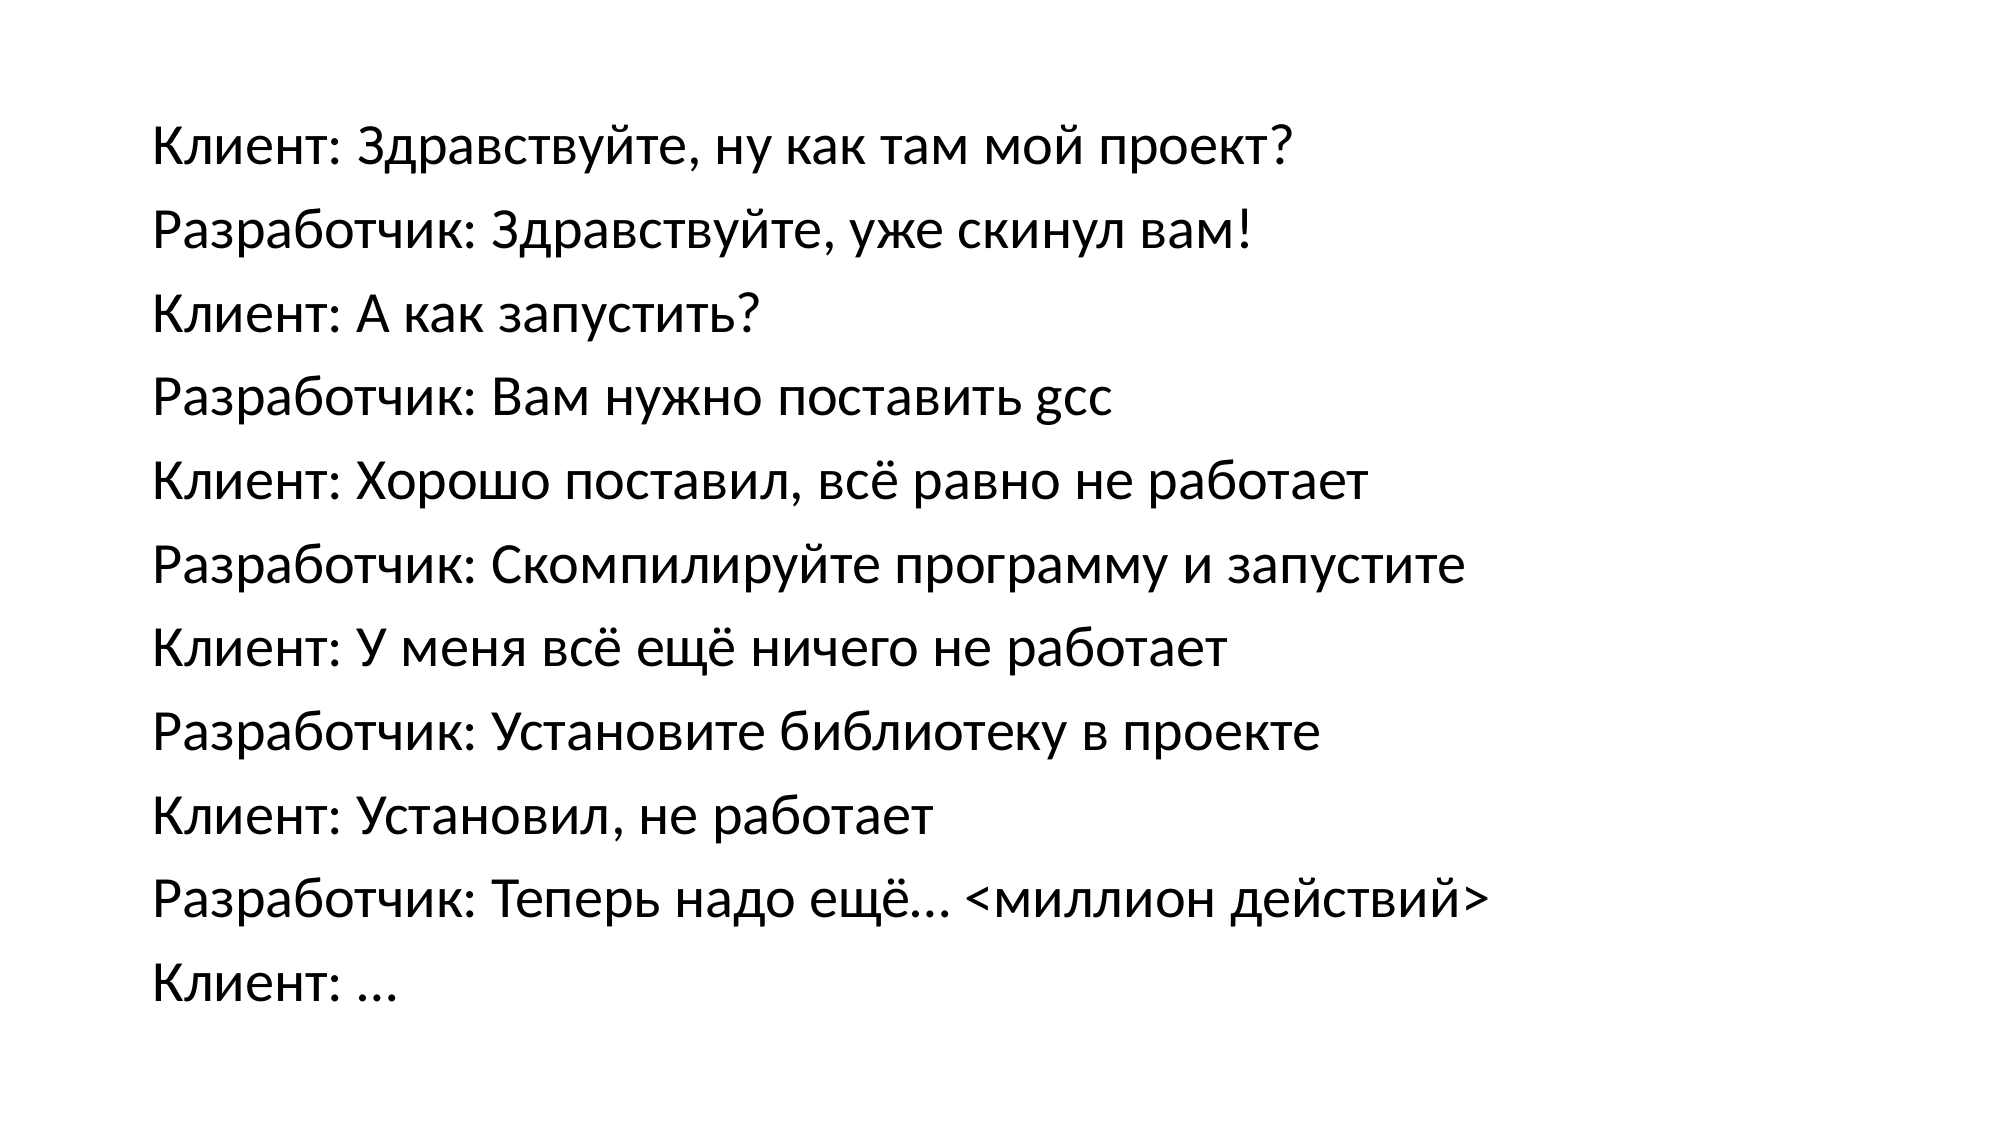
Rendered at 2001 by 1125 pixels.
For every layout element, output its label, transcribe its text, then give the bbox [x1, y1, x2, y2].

list Клиент: Здравствуйте, ну как там мой проект? Разработчик: Здравствуйте, уже скинул вам! Клиент: А как запустить? Разработчик: Вам нужно поставить gcc Клиент: Хорошо поставил, всё равно не работает Разработчик: Скомпилируйте программу и запустите Клиент: У меня всё ещё ничего не работает Разработчик: Установите библиотеку в проекте Клиент: Установил, не работает Разработчик: Теперь надо ещё… <миллион действий> Клиент: … [137, 107, 1863, 1090]
